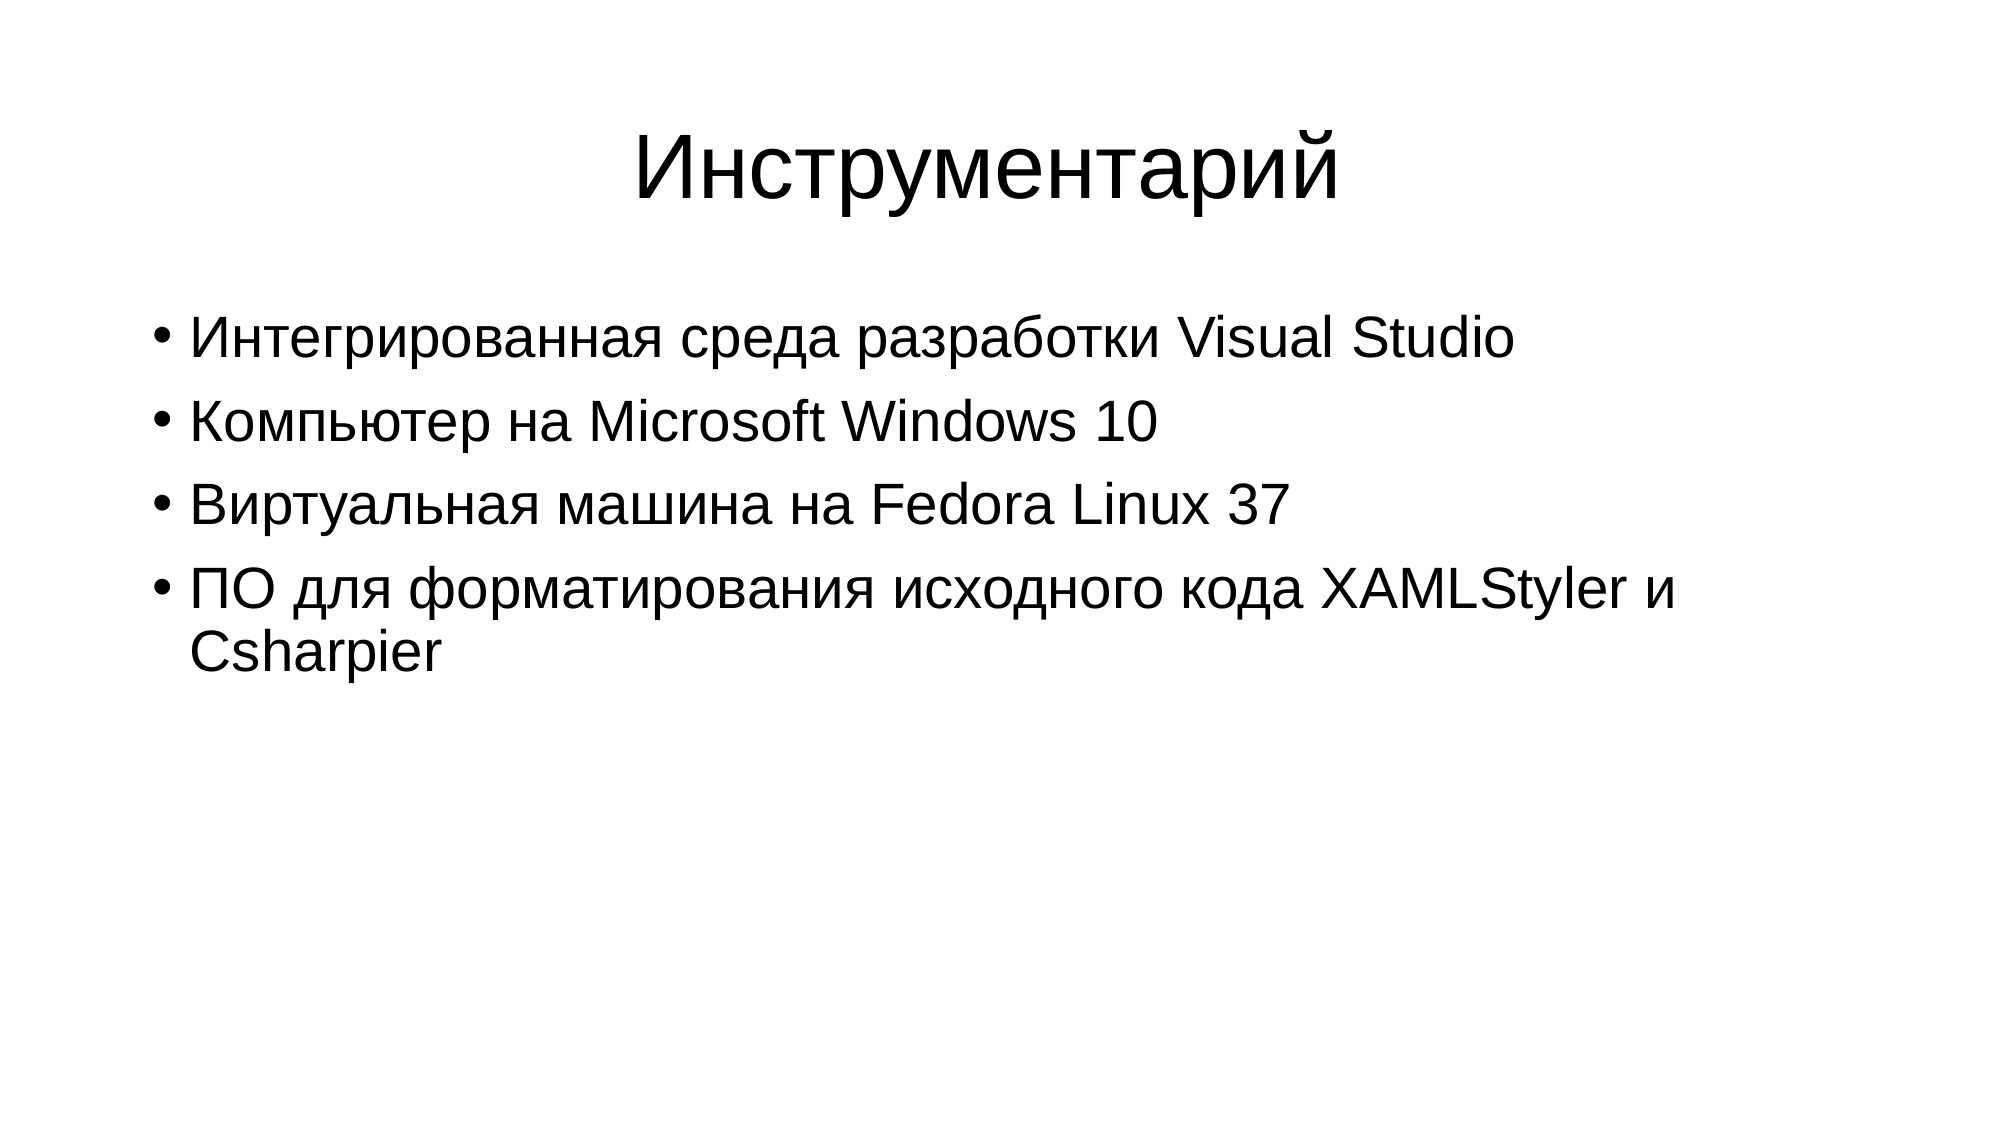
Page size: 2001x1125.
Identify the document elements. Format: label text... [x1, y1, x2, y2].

title Инструментарий [137, 59, 1863, 278]
list Интегрированная среда разработки Visual Studio Компьютер на Microsoft Windows 10 Виртуальная машина на Fedora Linux 37 ПО для форматирования исходного кода XAMLStyler и Csharpier [137, 299, 1863, 1014]
